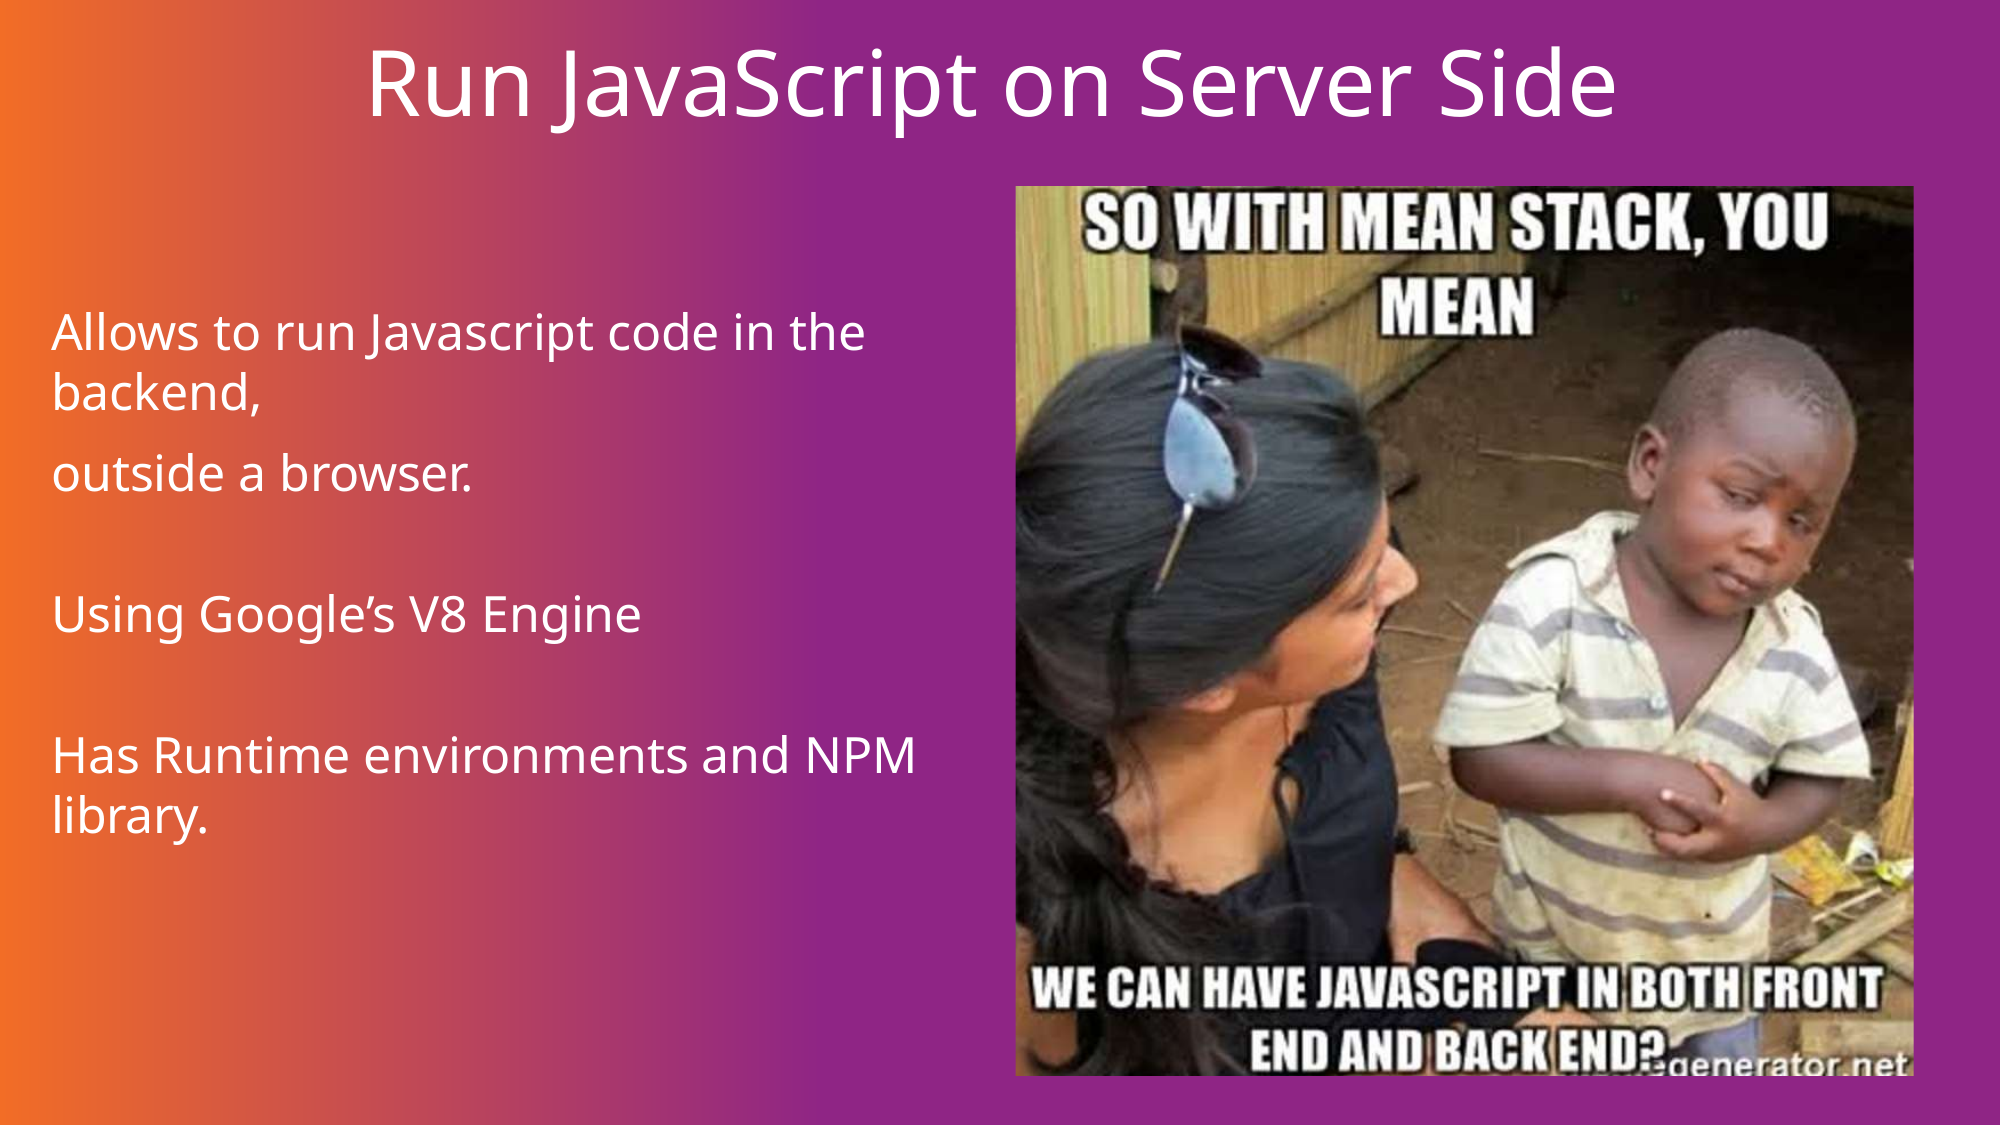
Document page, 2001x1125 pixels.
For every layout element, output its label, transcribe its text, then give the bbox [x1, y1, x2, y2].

title Run JavaScript on Server Side [112, 29, 1888, 143]
text_box [1015, 186, 1914, 1076]
list Allows to run Javascript code in the backend, outside a browser. Using Google’s V8 Engine Has Runtime environments and NPM library. [49, 292, 990, 900]
